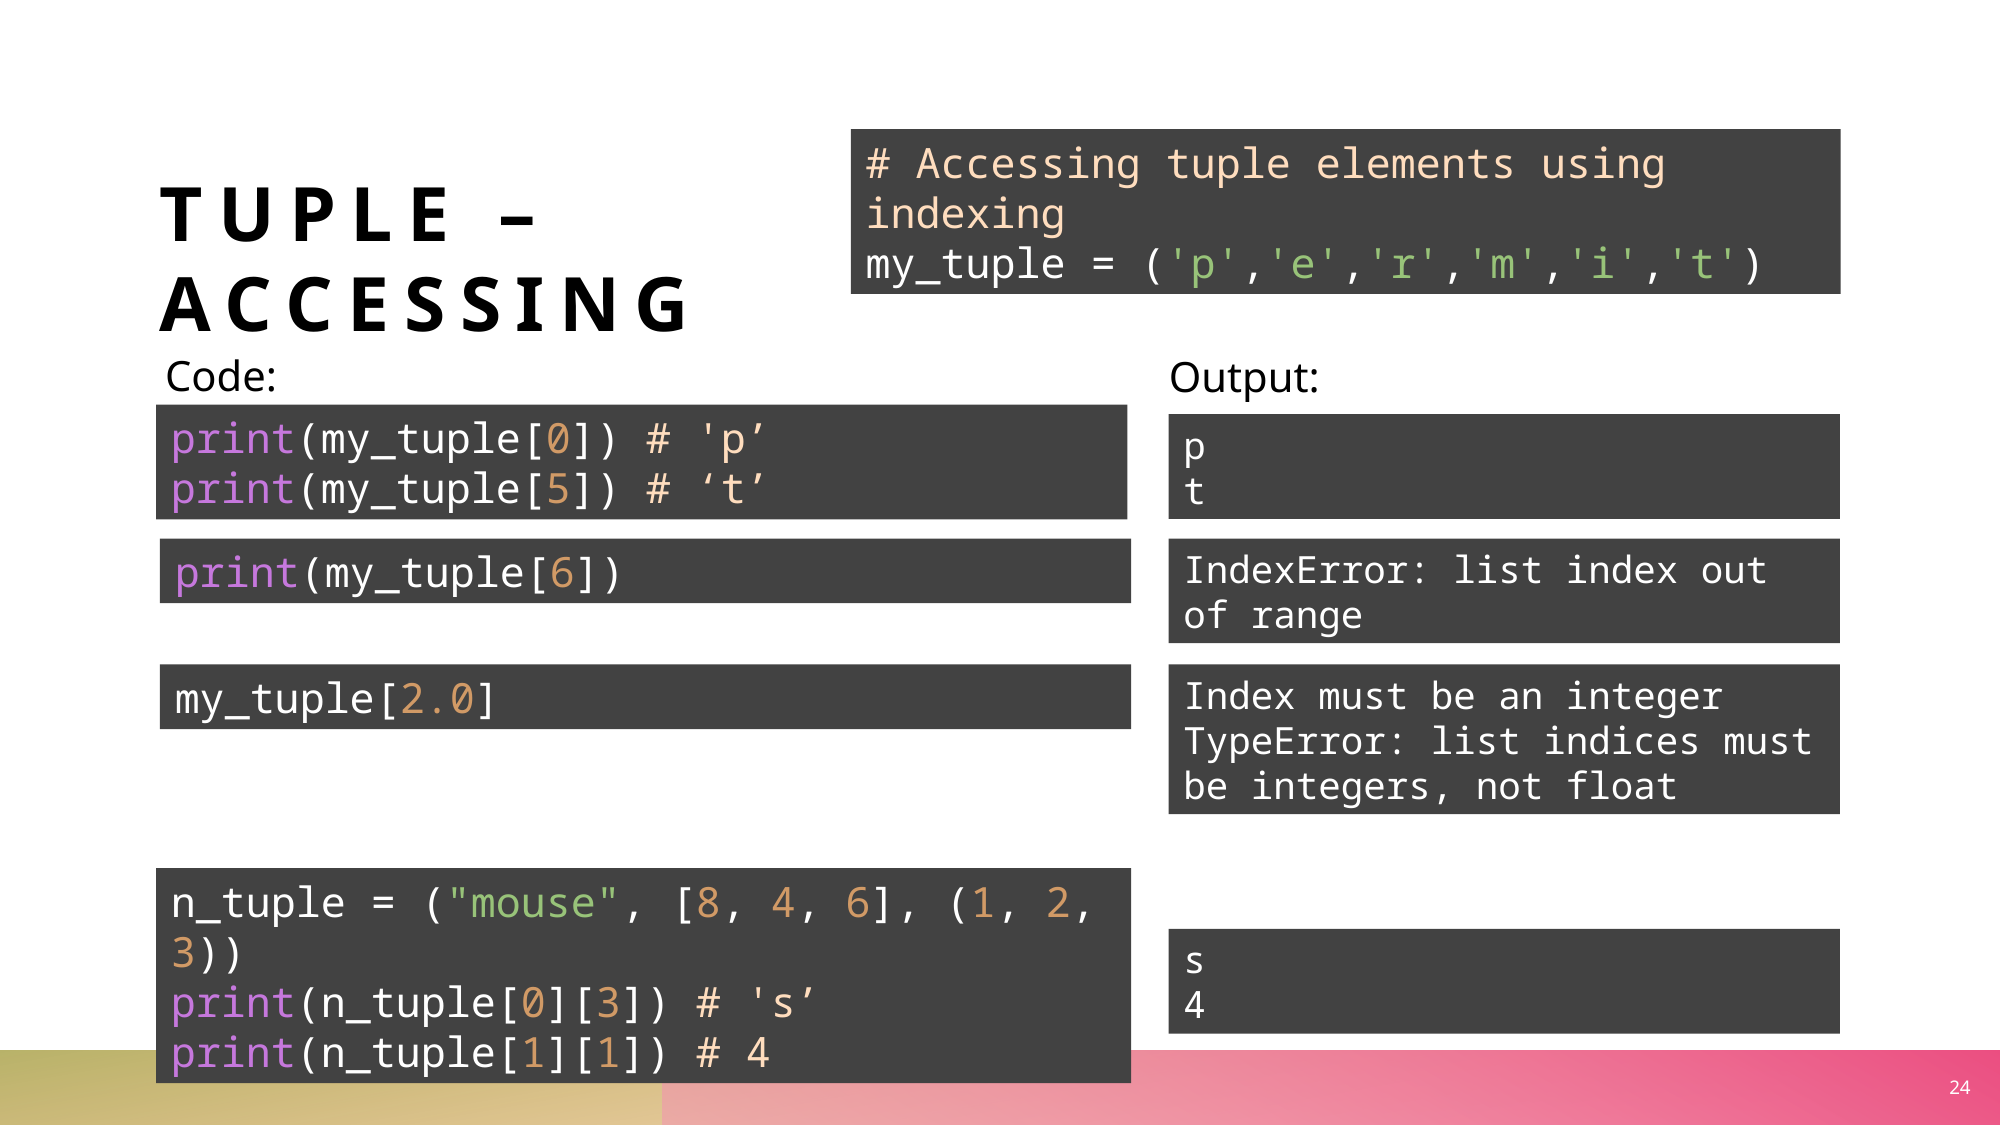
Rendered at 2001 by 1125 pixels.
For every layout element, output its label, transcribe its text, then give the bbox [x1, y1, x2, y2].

text_box my_tuple[2.0] [159, 664, 1132, 730]
text_box # Accessing tuple elements using indexing my_tuple = ('p','e','r','m','i','t') [850, 129, 1841, 294]
text_box Index must be an integer TypeError: list indices must be integers, not float [1168, 664, 1840, 815]
text_box s 4 [1168, 928, 1840, 1034]
text_box IndexError: list index out of range [1168, 538, 1840, 644]
slide_number 24 [1913, 1051, 1986, 1125]
text_box Code: [150, 342, 293, 408]
text_box p t [1168, 414, 1840, 519]
text_box print(my_tuple[0]) # 'p’ print(my_tuple[5]) # ‘t’ [156, 404, 1128, 520]
text_box print(my_tuple[6]) [159, 538, 1132, 604]
text_box Output: [1154, 343, 1335, 409]
text_box TUPLE – ACCESSING [159, 128, 830, 346]
text_box n_tuple = ("mouse", [8, 4, 6], (1, 2, 3)) print(n_tuple[0][3]) # 's’ print(n_tuple[1][1]) # 4 [156, 868, 1132, 1084]
